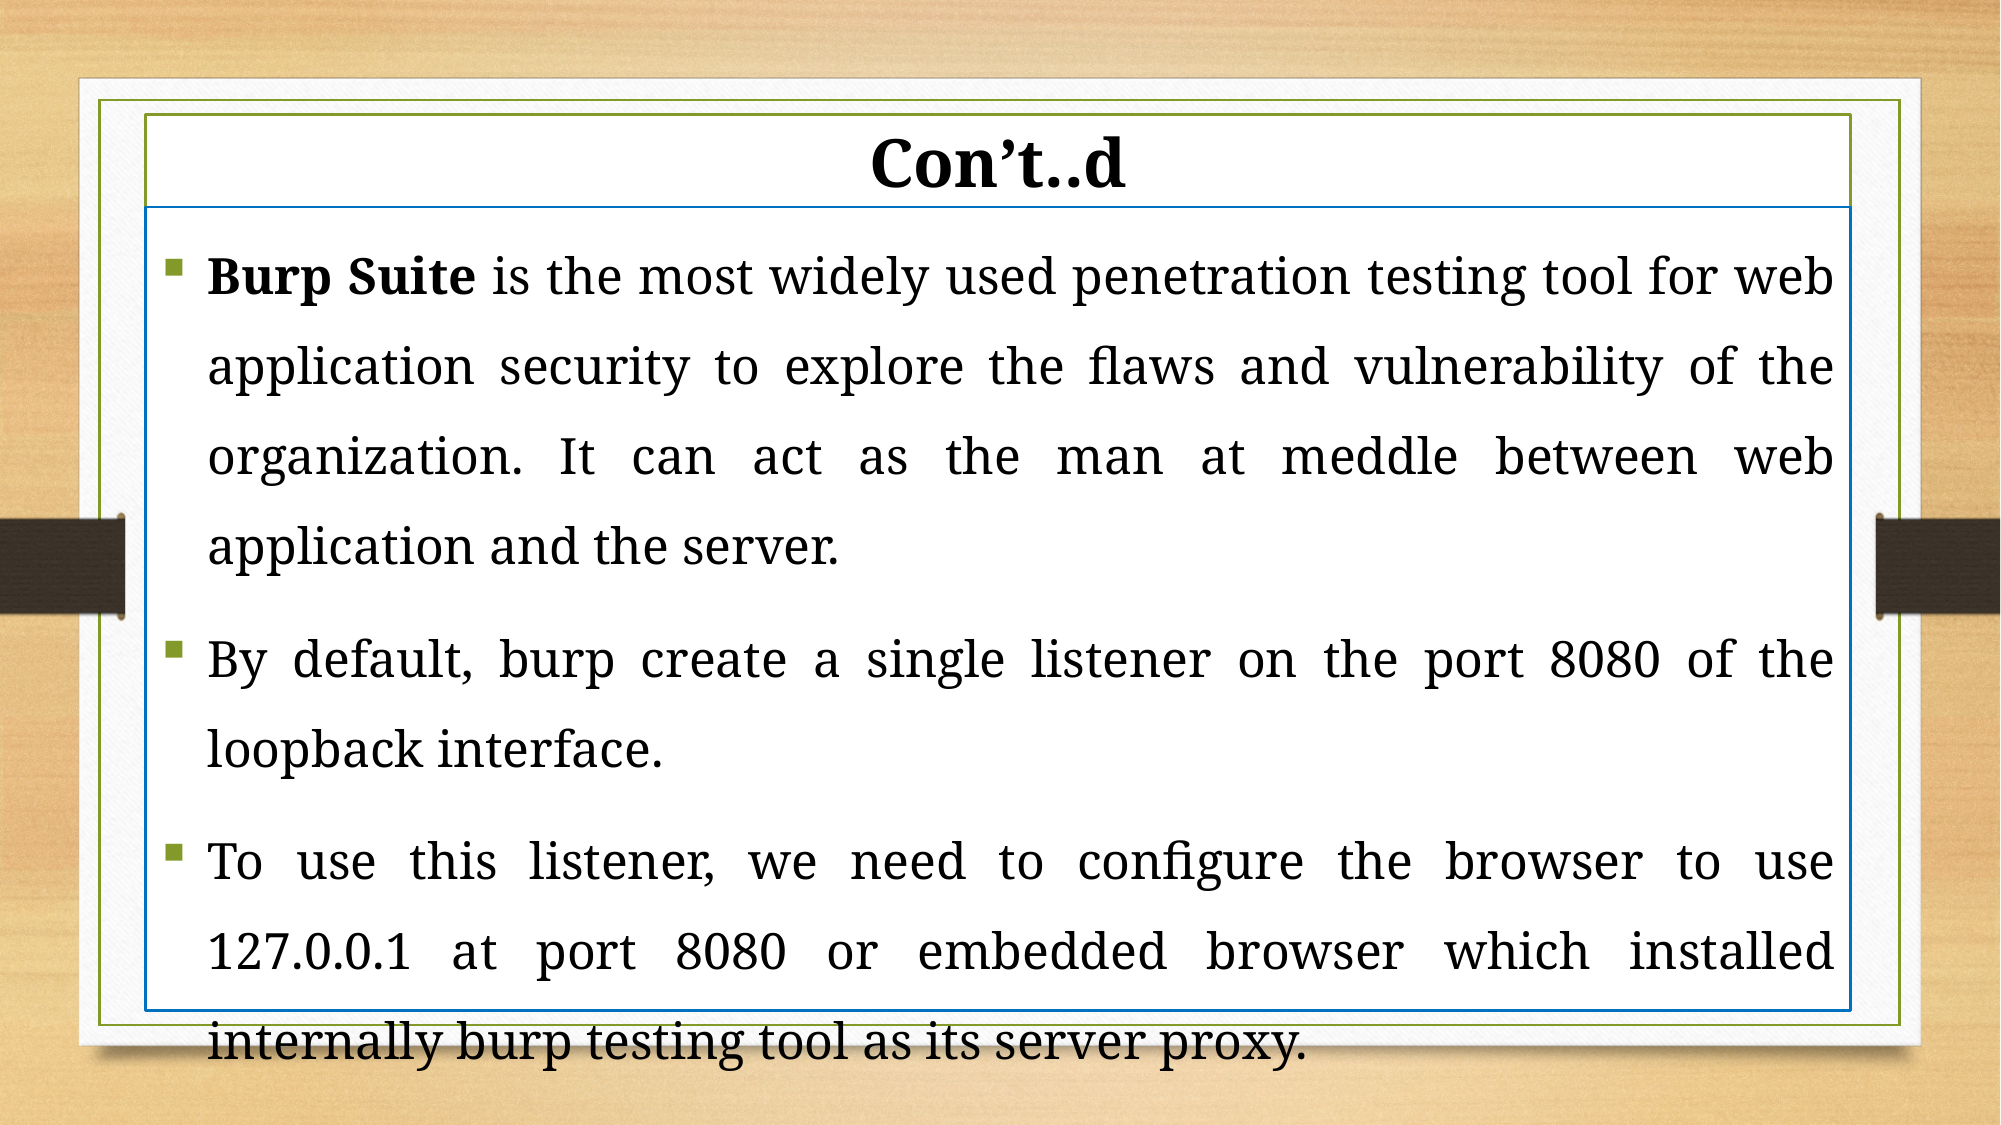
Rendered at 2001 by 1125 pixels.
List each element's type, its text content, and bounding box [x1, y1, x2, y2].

title Con’t..d [144, 113, 1852, 206]
picture [0, 0, 2001, 1125]
list Burp Suite is the most widely used penetration testing tool for web application security to explore the flaws and vulnerability of the organization. It can act as the man at meddle between web application and the server. By default, burp create a single listener on the port 8080 of the loopback interface. To use this listener, we need to configure the browser to use 127.0.0.1 at port 8080 or embedded browser which installed internally burp testing tool as its server proxy. [144, 206, 1852, 1012]
